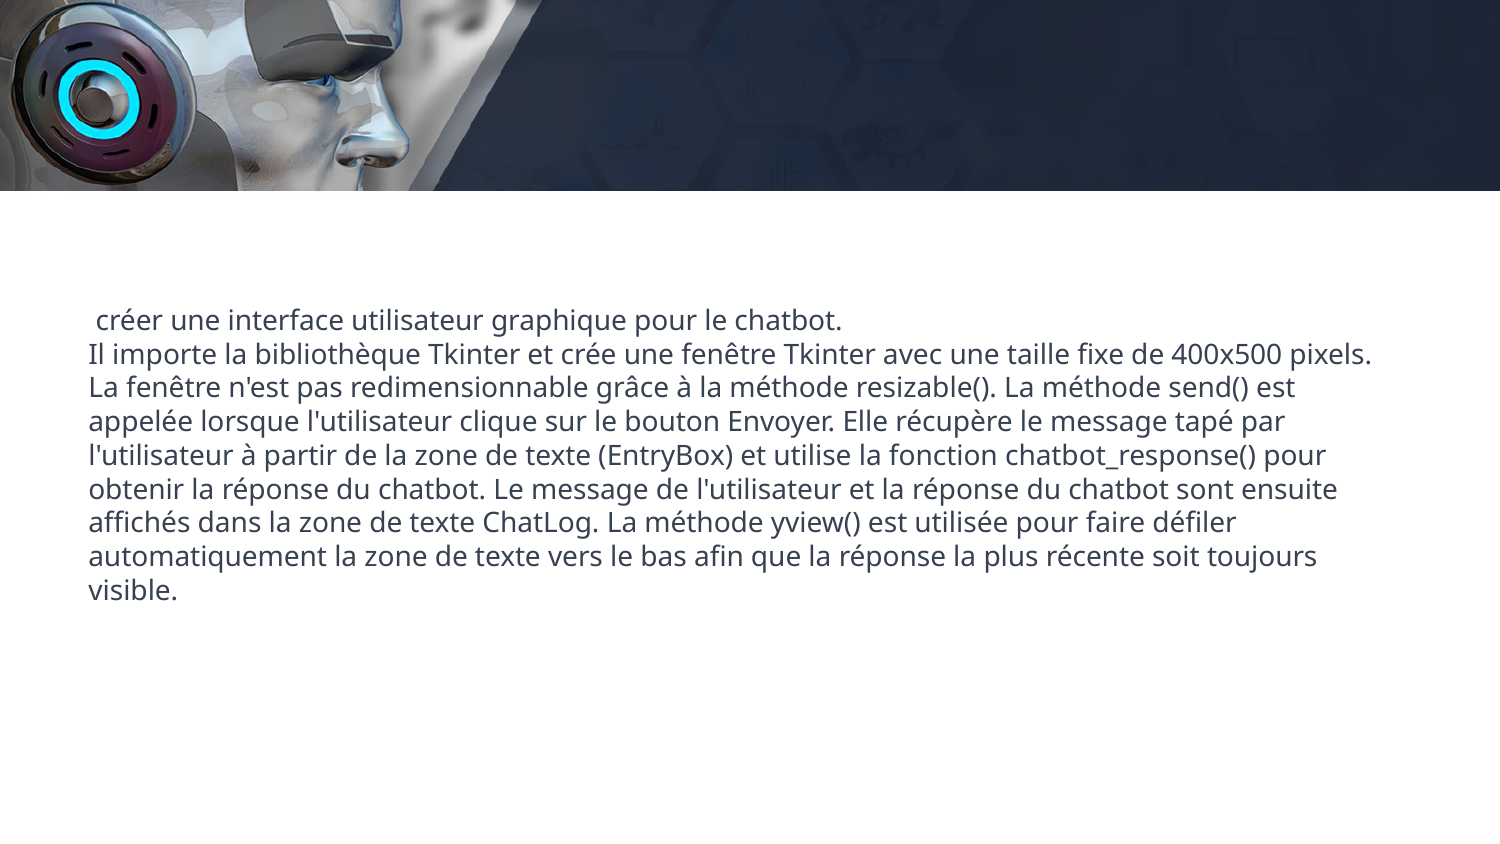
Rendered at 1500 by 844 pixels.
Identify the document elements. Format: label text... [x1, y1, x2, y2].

text_box créer une interface utilisateur graphique pour le chatbot. Il importe la bibliothèque Tkinter et crée une fenêtre Tkinter avec une taille fixe de 400x500 pixels. La fenêtre n'est pas redimensionnable grâce à la méthode resizable(). La méthode send() est appelée lorsque l'utilisateur clique sur le bouton Envoyer. Elle récupère le message tapé par l'utilisateur à partir de la zone de texte (EntryBox) et utilise la fonction chatbot_response() pour obtenir la réponse du chatbot. Le message de l'utilisateur et la réponse du chatbot sont ensuite affichés dans la zone de texte ChatLog. La méthode yview() est utilisée pour faire défiler automatiquement la zone de texte vers le bas afin que la réponse la plus récente soit toujours visible. [73, 295, 1402, 614]
picture [0, 0, 1500, 844]
